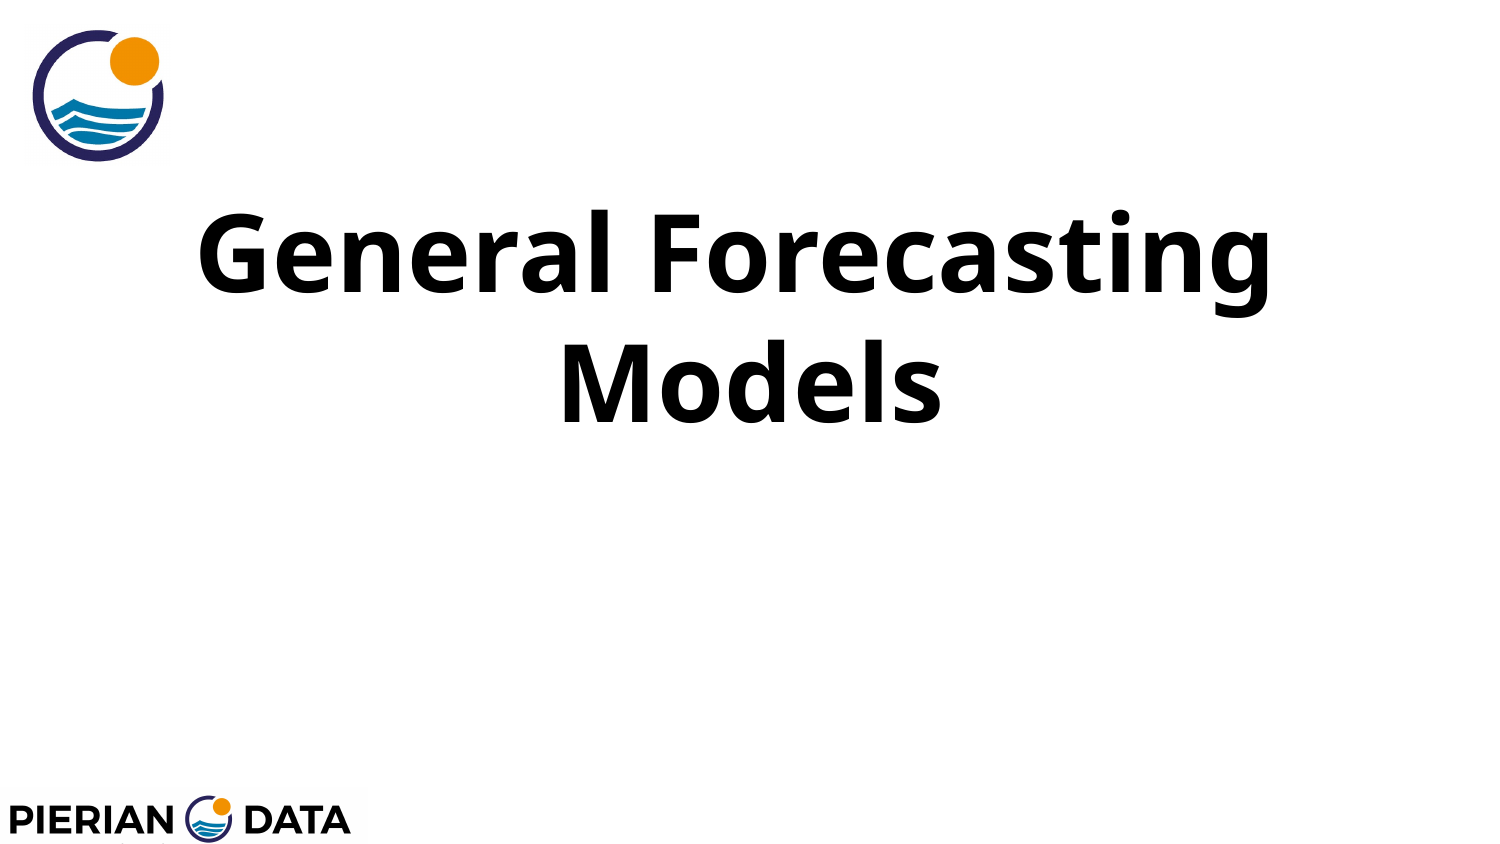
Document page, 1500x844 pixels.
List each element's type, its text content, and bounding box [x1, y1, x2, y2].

picture [0, 787, 368, 844]
title General Forecasting Models [51, 122, 1449, 459]
picture [24, 24, 172, 167]
